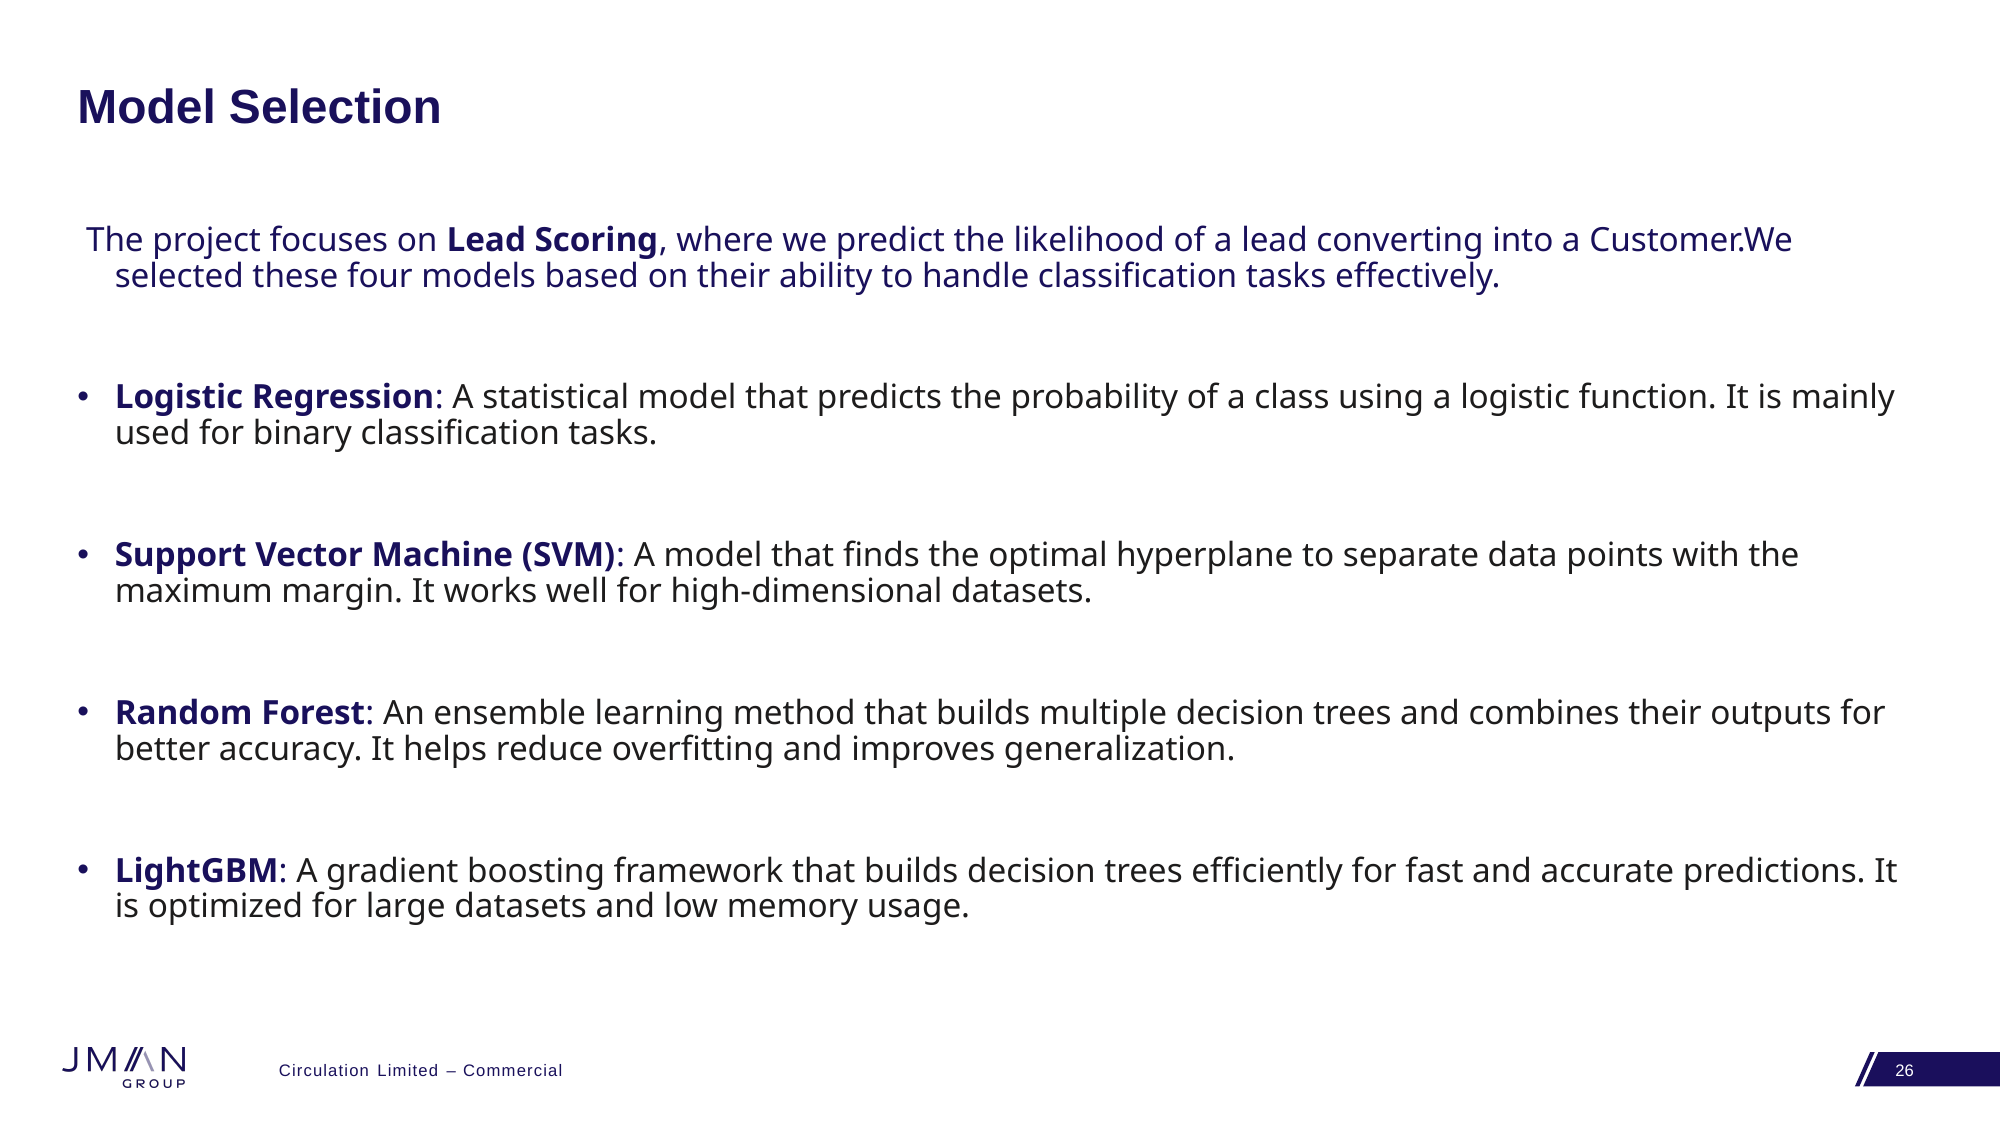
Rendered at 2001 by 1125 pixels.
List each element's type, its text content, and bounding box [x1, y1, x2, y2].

picture [62, 1047, 185, 1088]
list The project focuses on Lead Scoring, where we predict the likelihood of a lead converting into a Customer.We selected these four models based on their ability to handle classification tasks effectively. Logistic Regression: A statistical model that predicts the probability of a class using a logistic function. It is mainly used for binary classification tasks. Support Vector Machine (SVM): A model that finds the optimal hyperplane to separate data points with the maximum margin. It works well for high-dimensional datasets. Random Forest: An ensemble learning method that builds multiple decision trees and combines their outputs for better accuracy. It helps reduce overfitting and improves generalization. LightGBM: A gradient boosting framework that builds decision trees efficiently for fast and accurate predictions. It is optimized for large datasets and low memory usage. [62, 207, 1938, 1011]
title Model Selection [62, 29, 1938, 187]
